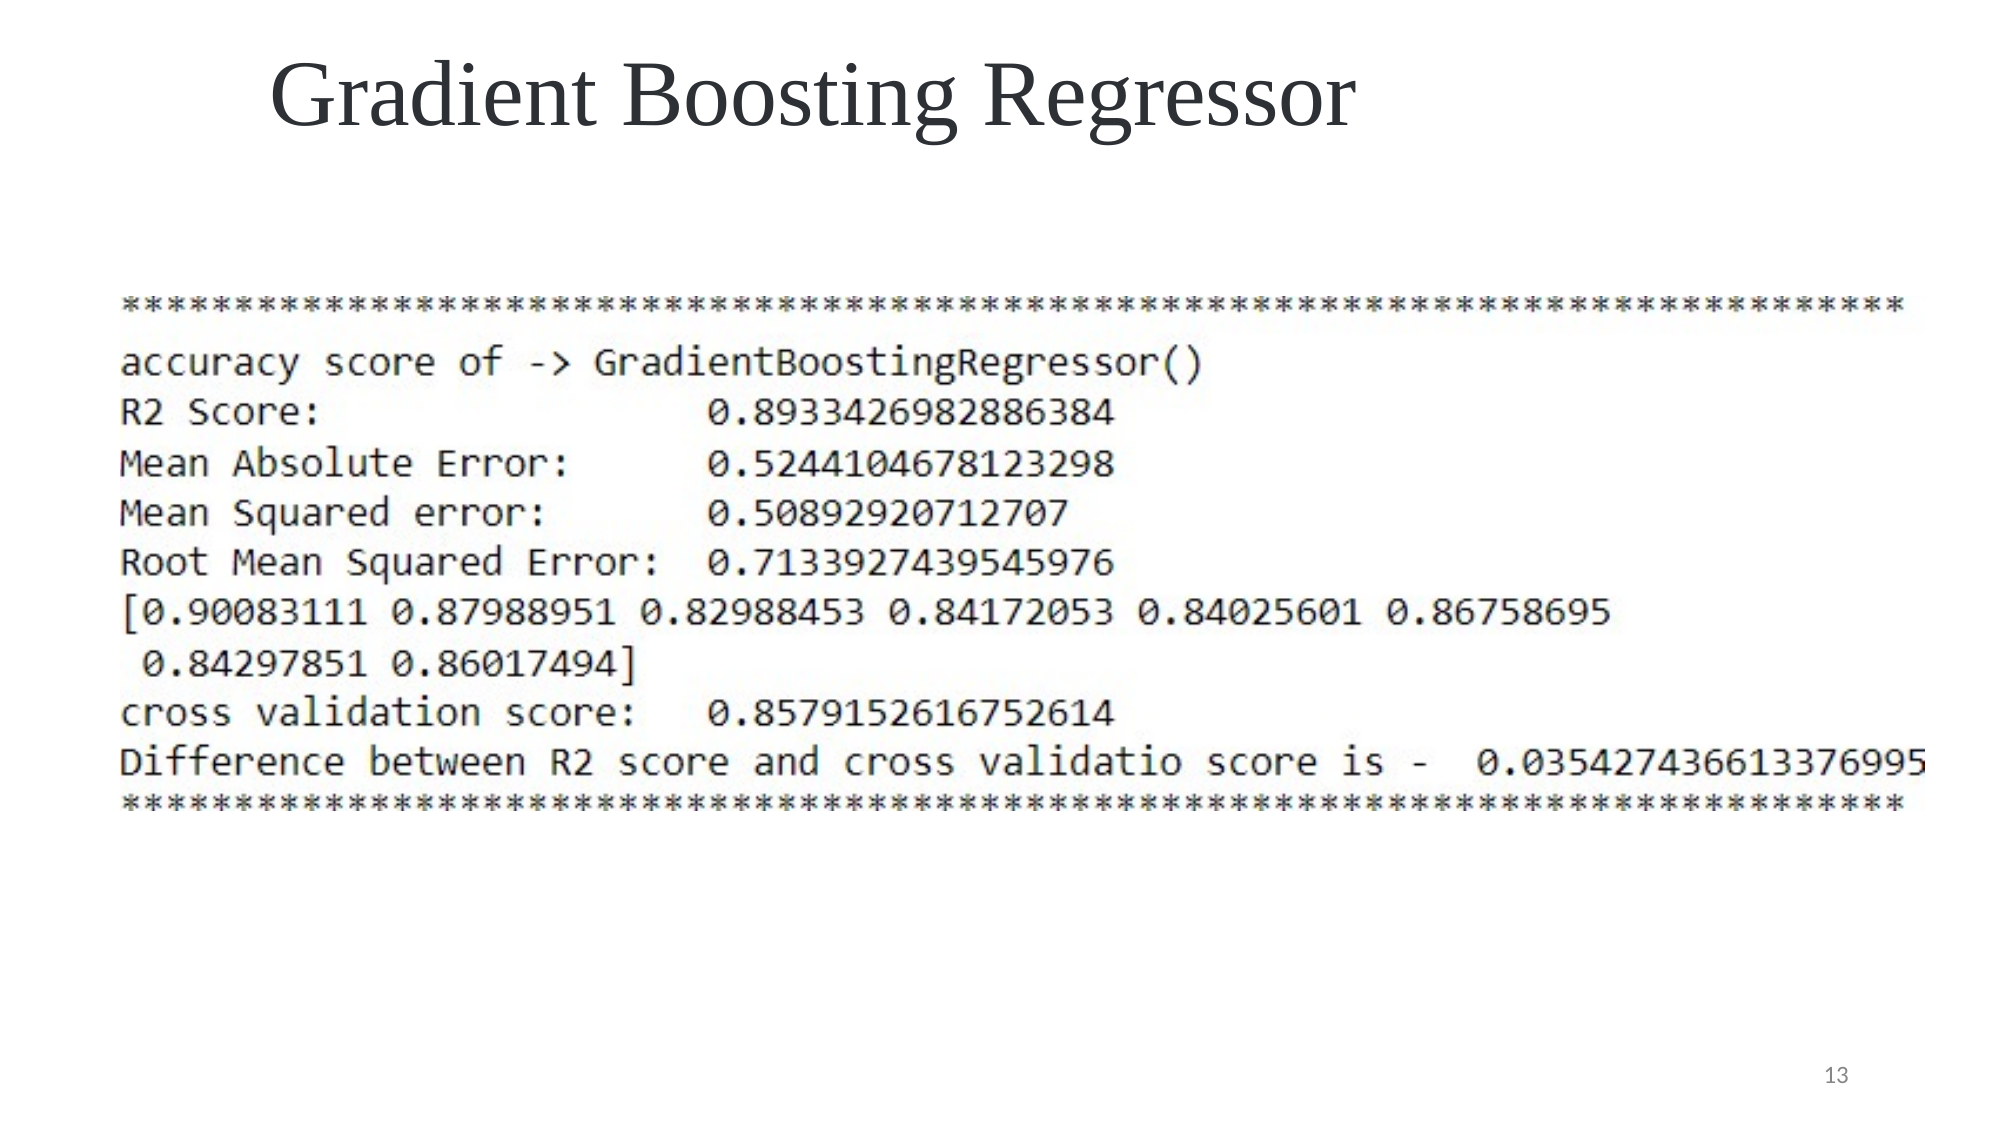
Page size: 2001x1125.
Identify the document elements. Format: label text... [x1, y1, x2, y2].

title Gradient Boosting Regressor [267, 28, 1361, 220]
slide_number 10 [1817, 1062, 1855, 1125]
picture [120, 295, 1925, 812]
